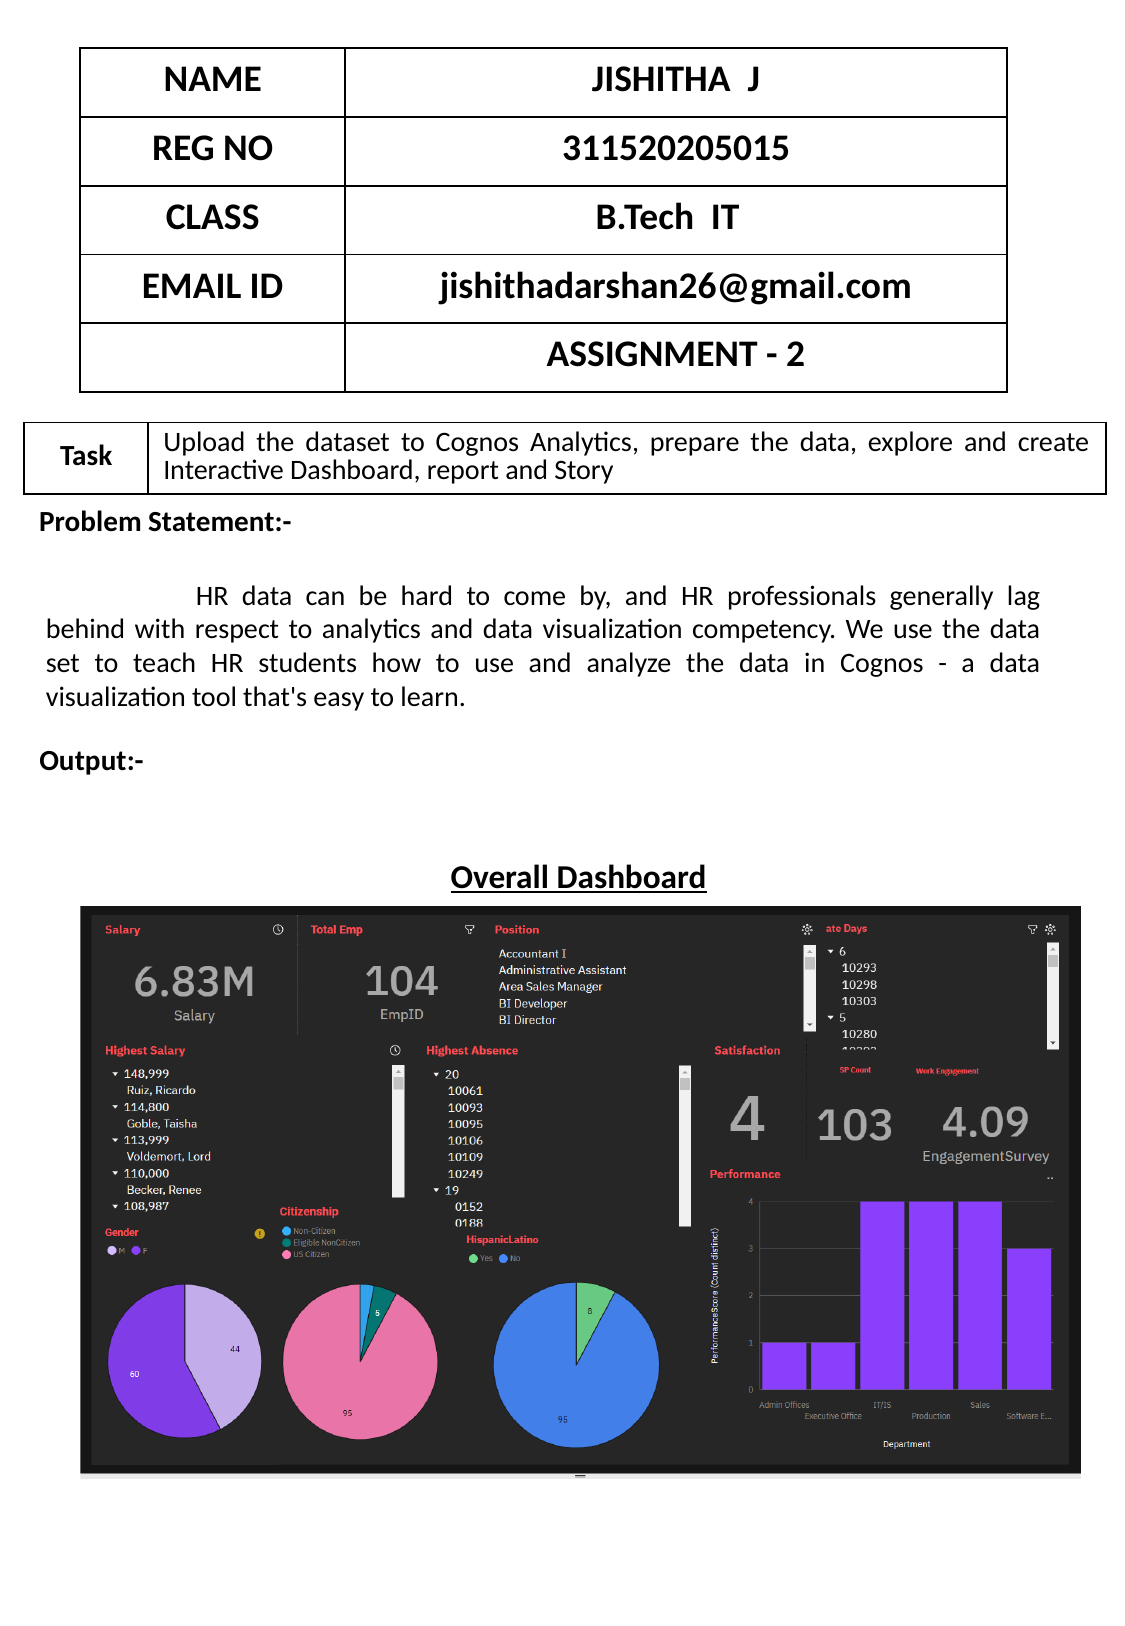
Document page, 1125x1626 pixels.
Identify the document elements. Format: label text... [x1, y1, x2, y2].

picture [80, 905, 1081, 1479]
table_header JISHITHA J [346, 49, 1006, 116]
table_cell ASSIGNMENT - 2 [346, 324, 1006, 391]
table_header Task [25, 423, 147, 493]
text_box HR data can be hard to come by, and HR professionals generally lag behind with respect to analytics and data visualization competency. We use the data set to teach HR students how to use and analyze the data in Cognos - a data visualization tool that's easy to learn. [31, 569, 1057, 720]
table_cell REG NO [81, 118, 344, 185]
table_cell [81, 324, 344, 391]
table_cell jishithadarshan26@gmail.com [346, 255, 1006, 322]
table_cell EMAIL ID [81, 255, 344, 322]
text_box Output:- [24, 733, 159, 784]
table_header Upload the dataset to Cognos Analytics, prepare the data, explore and create Interactive Dashboard, report and Story [149, 423, 1105, 493]
table_cell 311520205015 [346, 118, 1006, 185]
table_cell B.Tech IT [346, 187, 1006, 254]
table_header NAME [81, 49, 344, 116]
text_box Overall Dashboard [435, 847, 722, 903]
table_cell Problem Statement:- [24, 495, 1106, 554]
table_cell CLASS [81, 187, 344, 254]
